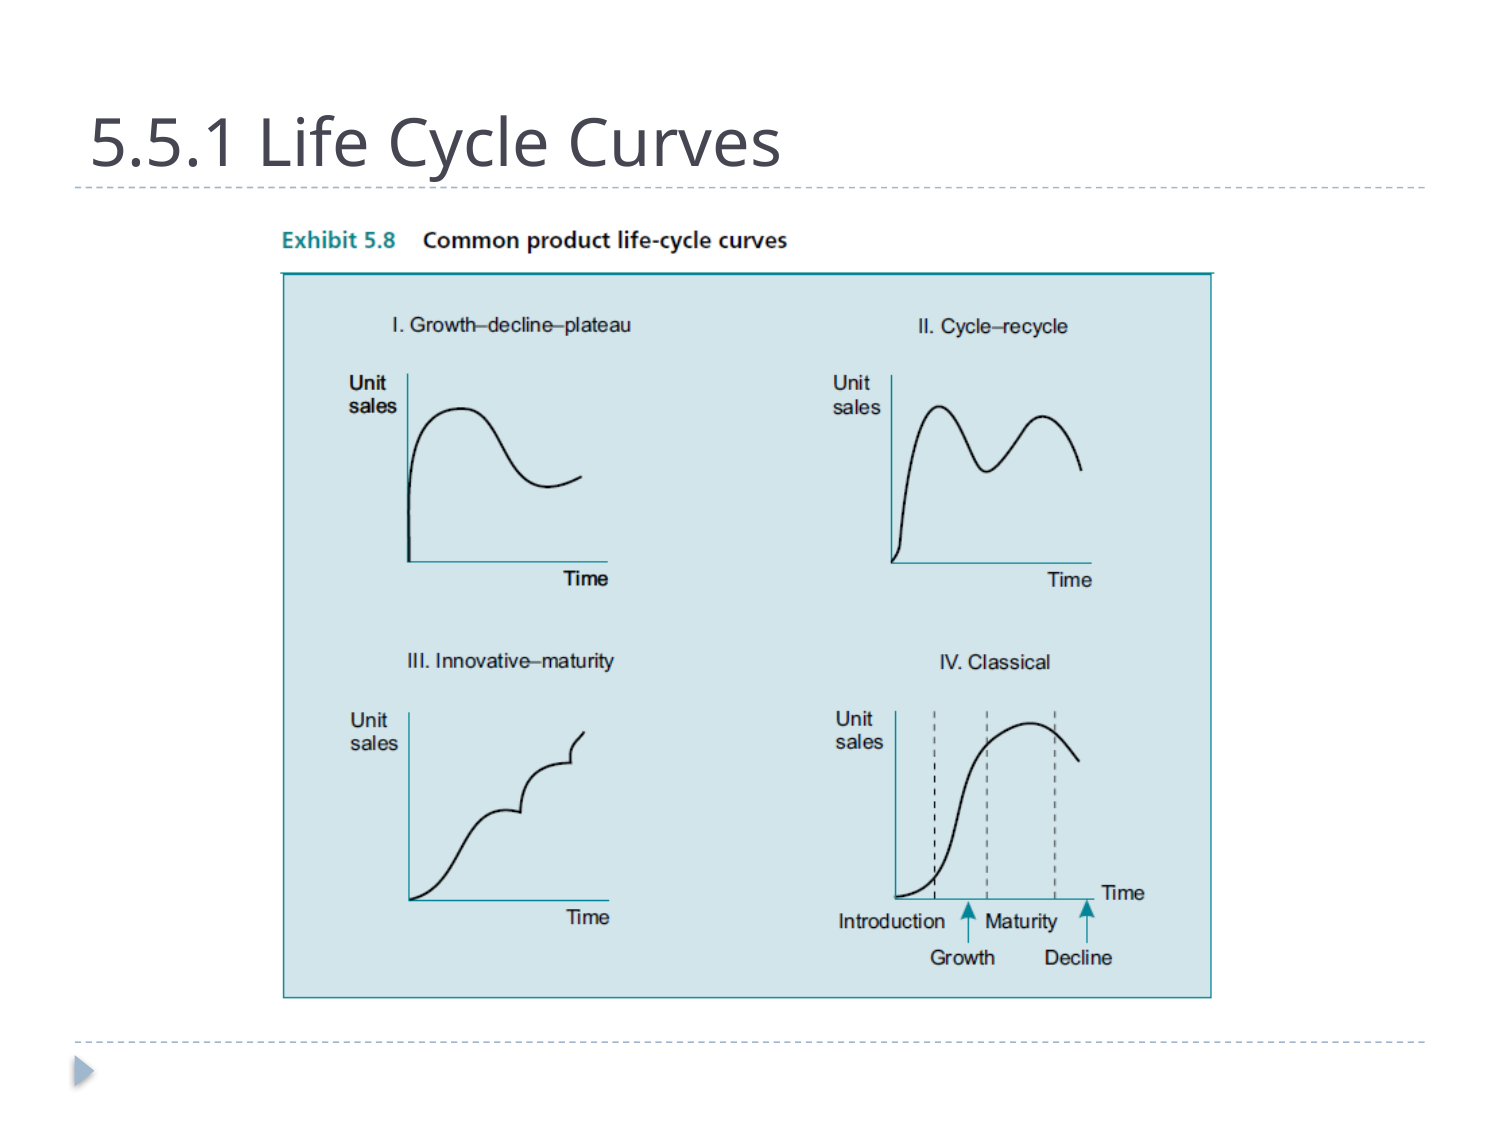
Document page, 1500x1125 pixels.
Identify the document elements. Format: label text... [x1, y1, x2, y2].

title 5.5.1 Life Cycle Curves [75, 24, 1425, 188]
picture [274, 224, 1228, 1012]
